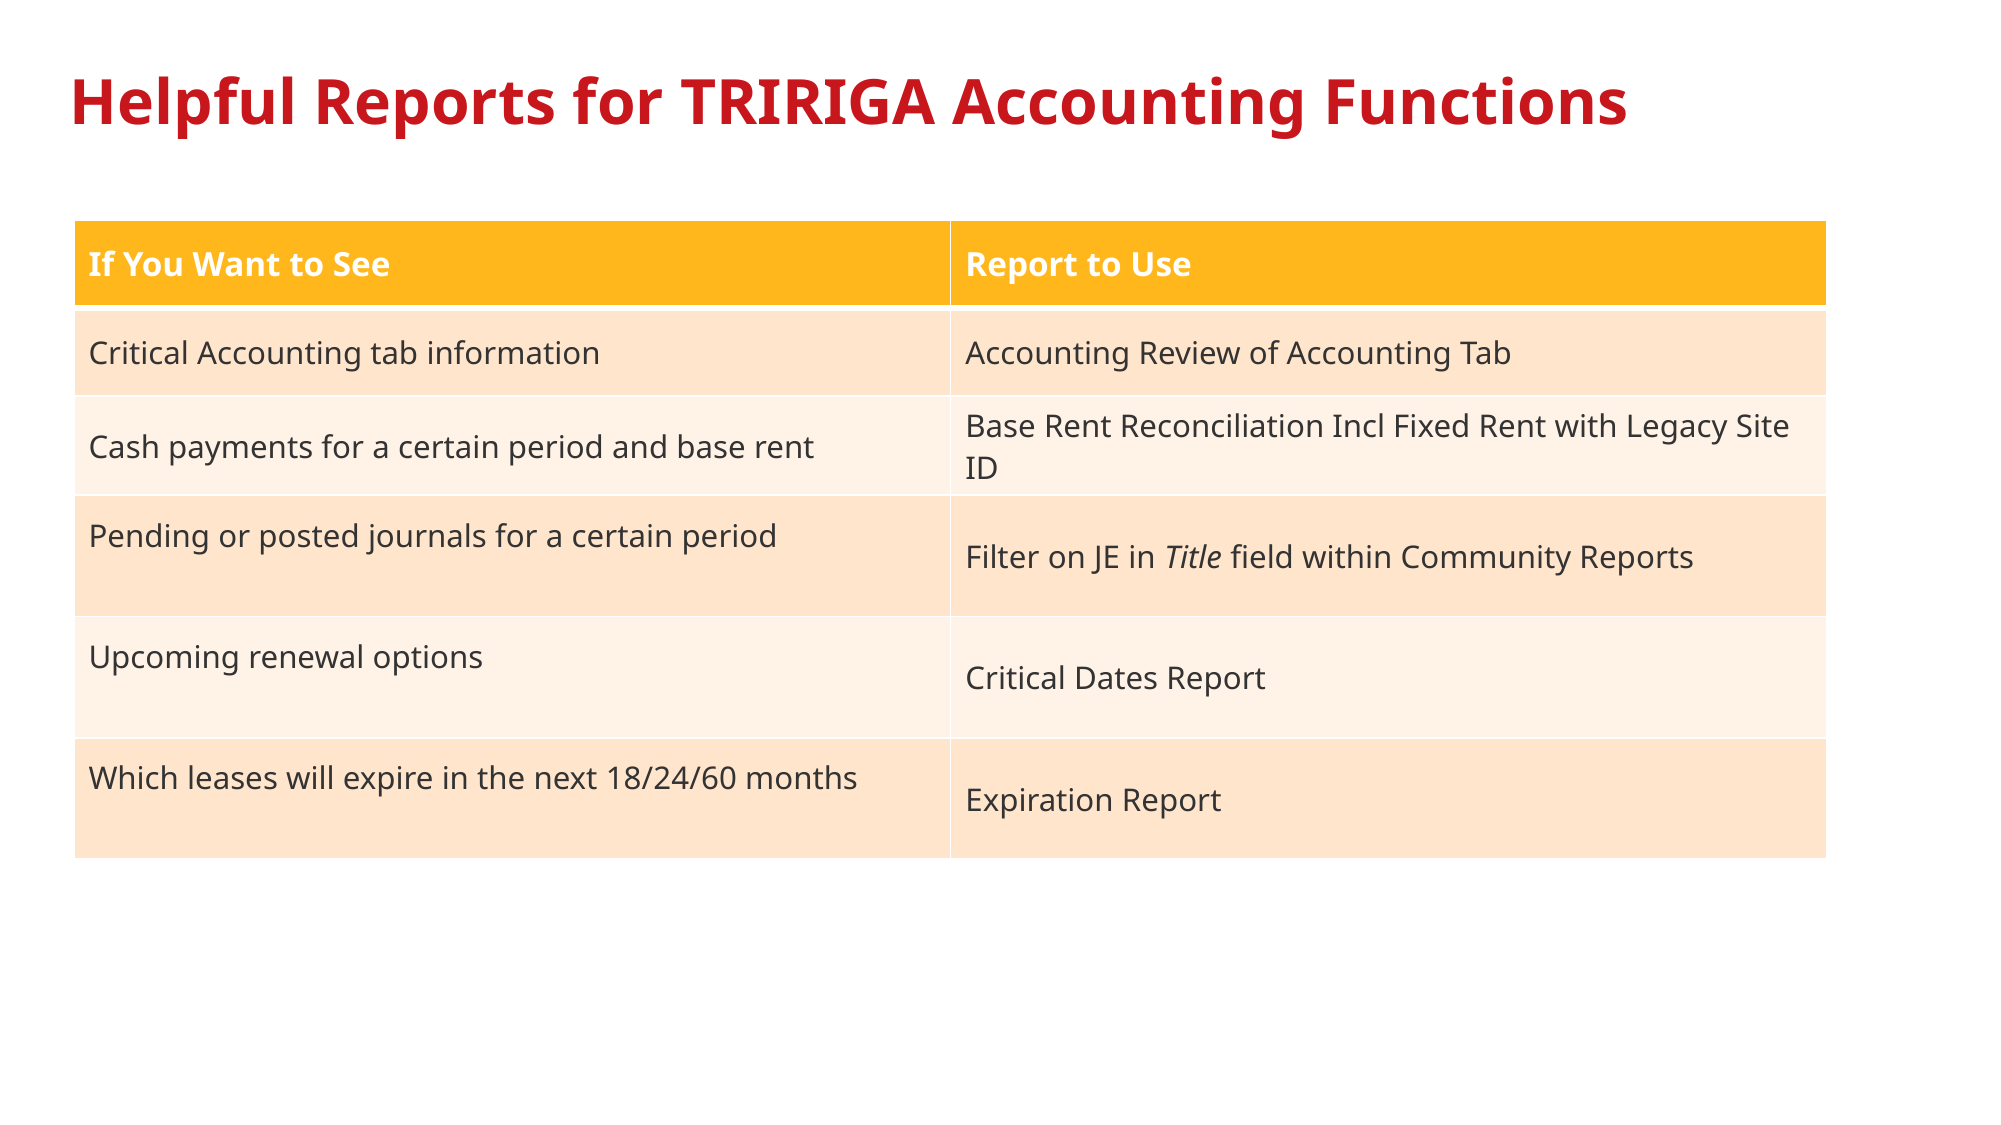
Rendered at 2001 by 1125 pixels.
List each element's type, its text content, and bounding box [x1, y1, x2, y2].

table_cell Filter on JE in Title field within Community Reports [951, 496, 1826, 616]
table_cell Critical Dates Report [951, 617, 1826, 737]
table_cell Upcoming renewal options [75, 617, 950, 737]
table_cell Pending or posted journals for a certain period [75, 496, 950, 616]
table_header If You Want to See [75, 221, 950, 305]
table_header Report to Use [951, 221, 1826, 305]
table_cell Critical Accounting tab information [75, 311, 950, 395]
table_cell Accounting Review of Accounting Tab [951, 311, 1826, 395]
table_cell ​Expiration Report [951, 739, 1826, 858]
table_cell ​Base Rent Reconciliation Incl Fixed Rent with Legacy Site ID [951, 397, 1826, 494]
title Helpful Reports for TRIRIGA Accounting Functions [54, 37, 1945, 158]
table_cell ​​Which leases will expire in the next 18/24/60 months [75, 739, 950, 858]
table_cell Cash payments for a certain period and base rent [75, 397, 950, 494]
